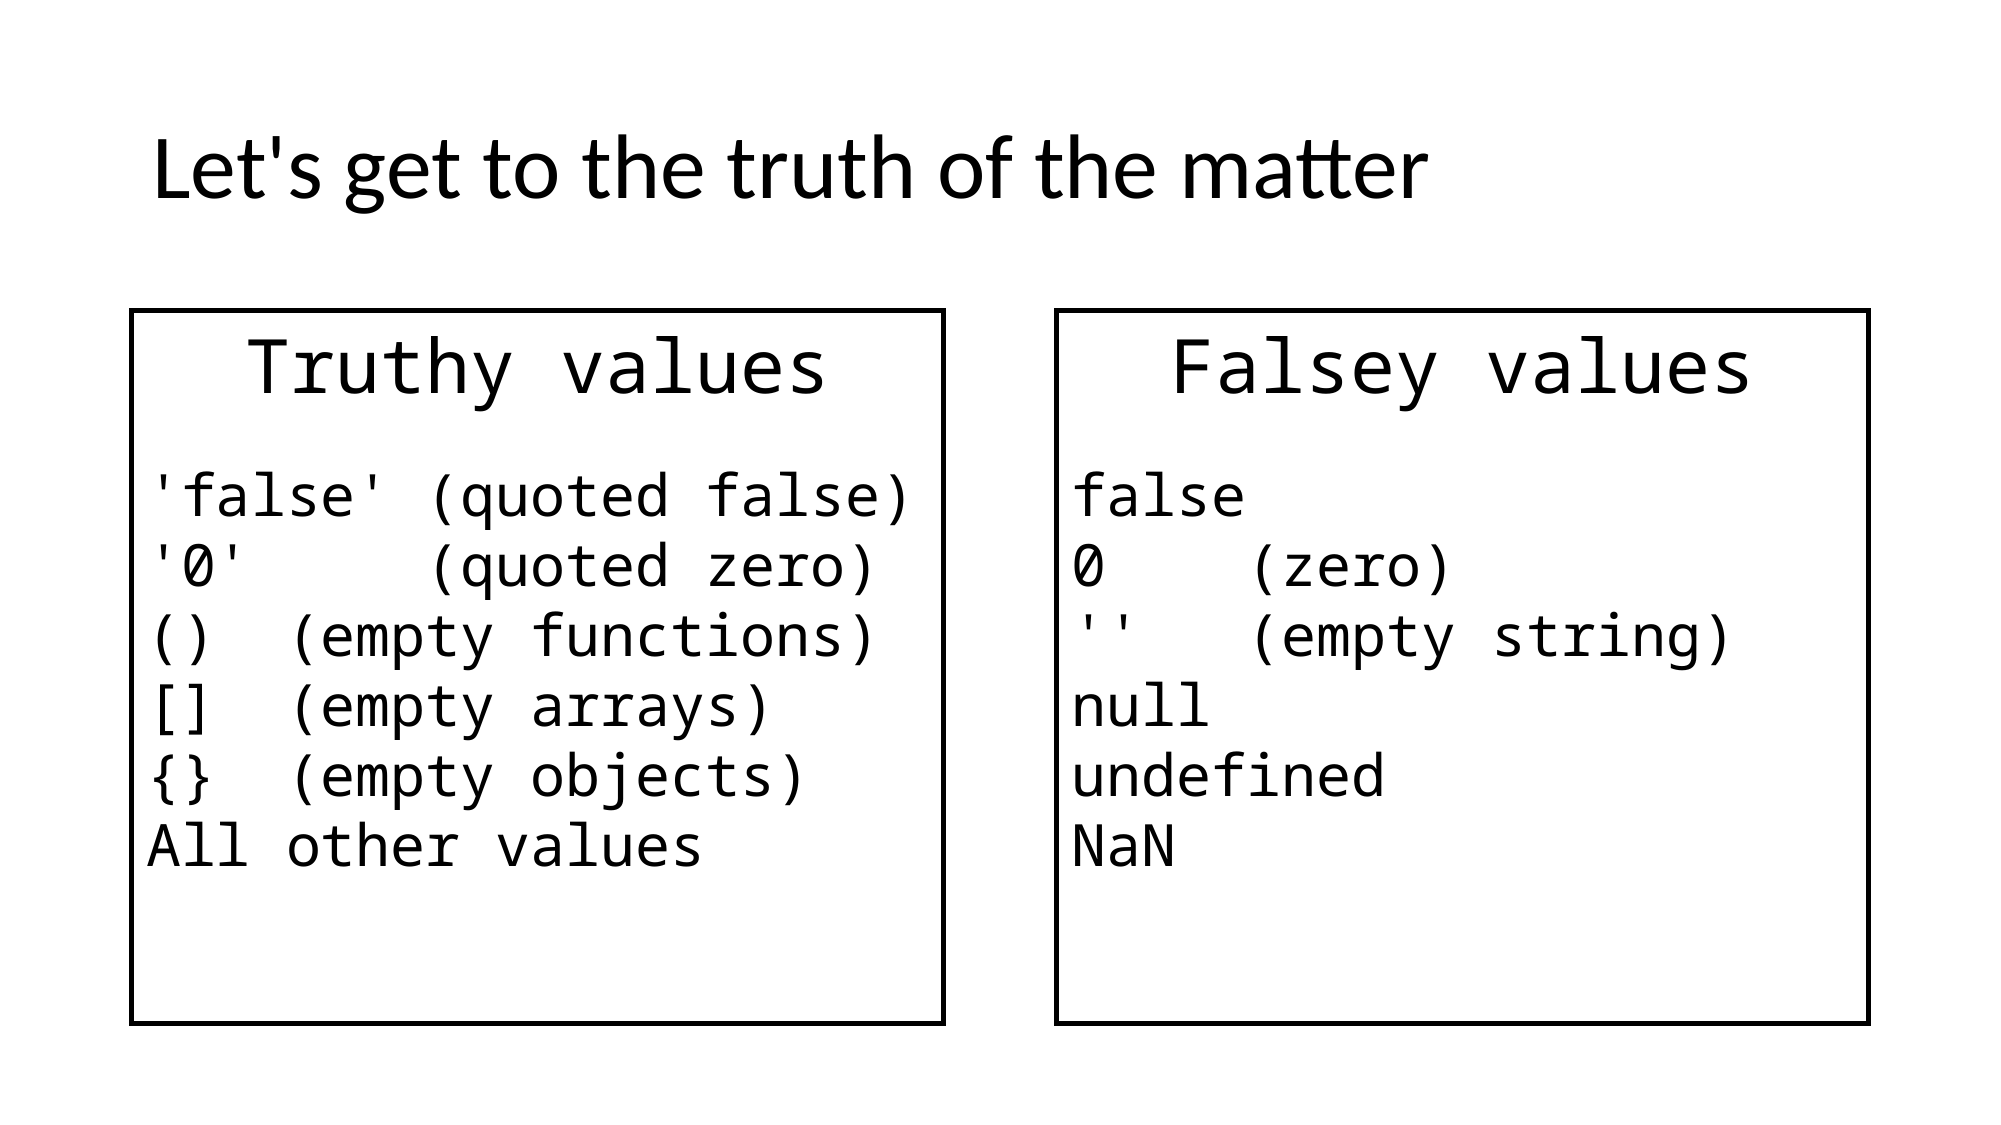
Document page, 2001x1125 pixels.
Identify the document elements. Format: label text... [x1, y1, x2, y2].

title Let's get to the truth of the matter [136, 59, 1863, 278]
text_box Truthy values 'false' (quoted false) '0' (quoted zero) () (empty functions) [] (empty arrays) {} (empty objects) All other values [130, 310, 945, 1024]
text_box Falsey values false 0 (zero) '' (empty string) null undefined NaN [1055, 310, 1870, 1024]
